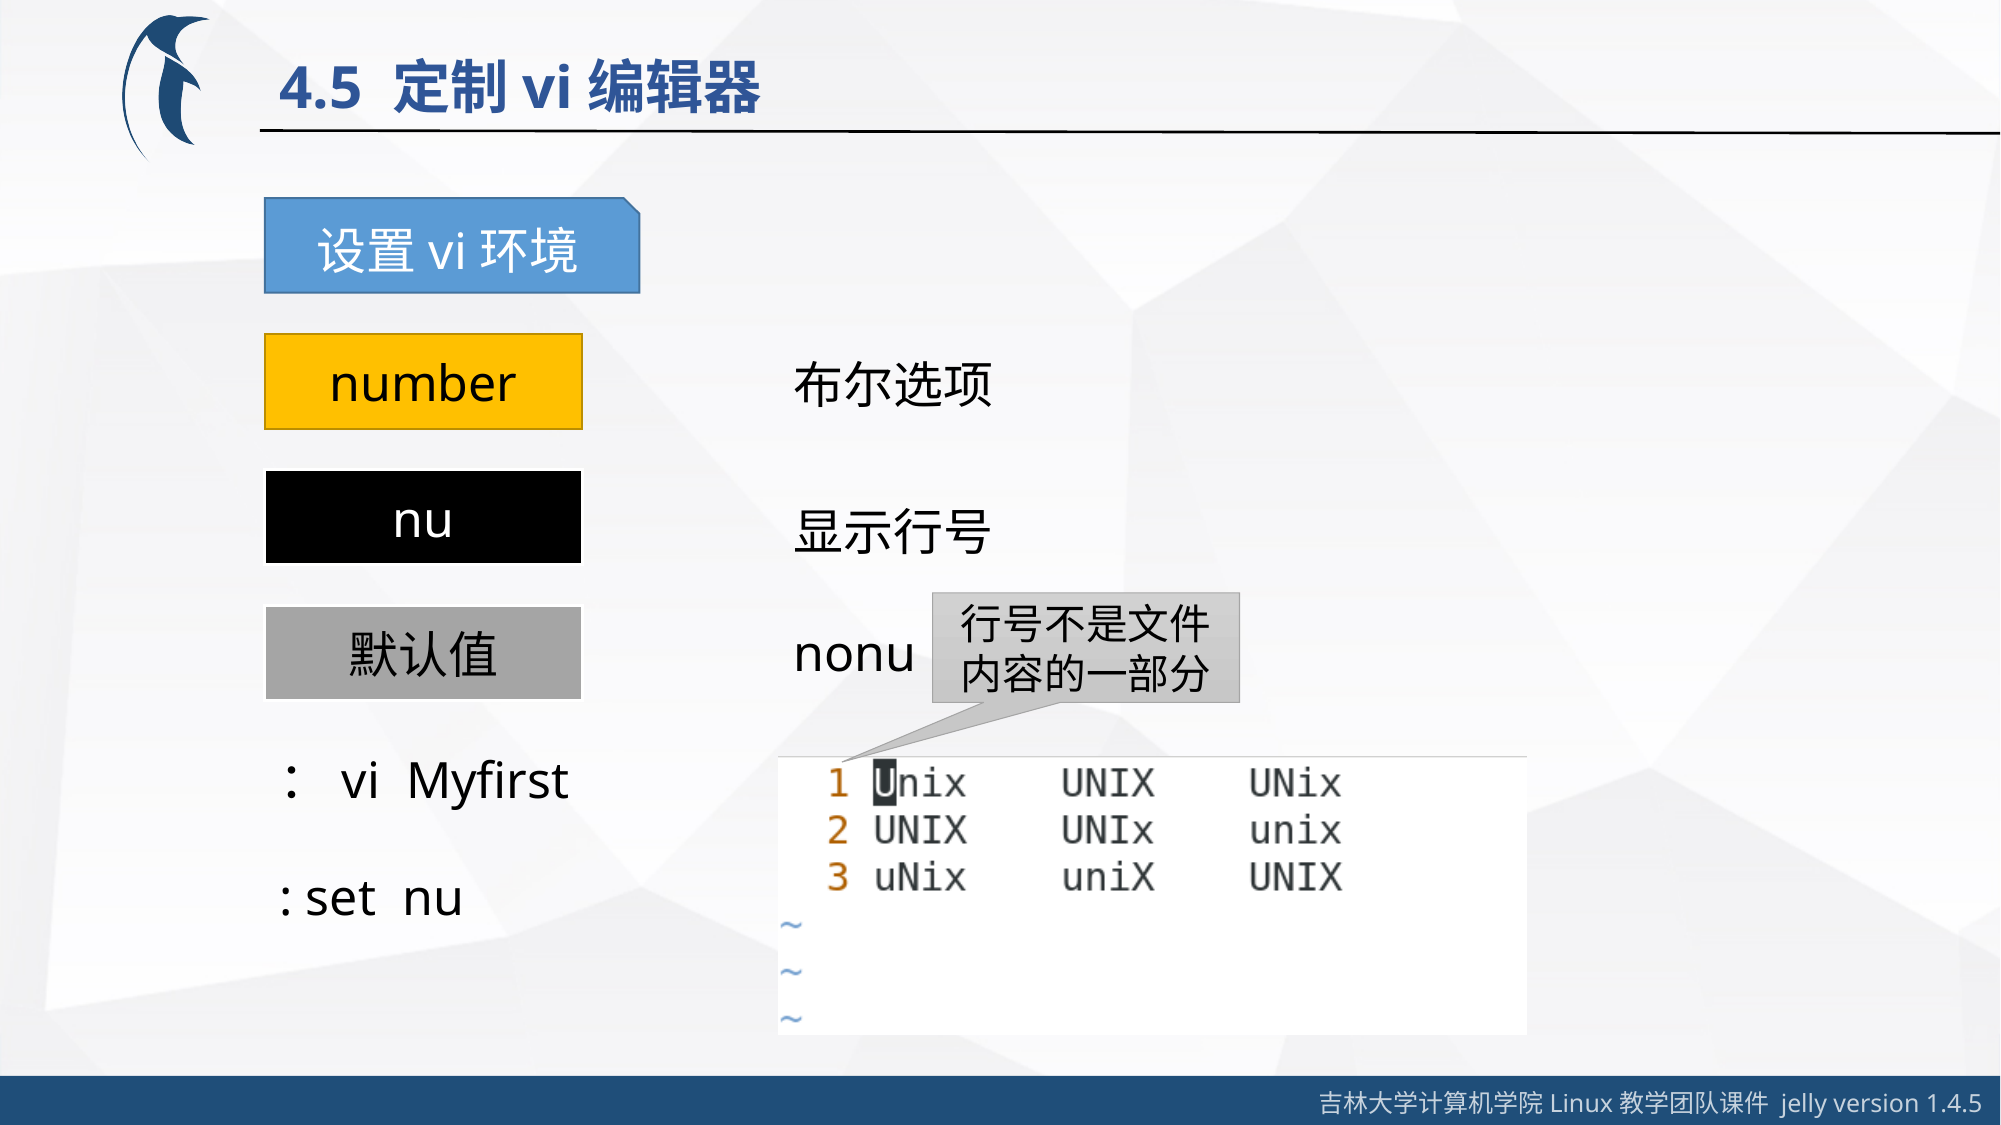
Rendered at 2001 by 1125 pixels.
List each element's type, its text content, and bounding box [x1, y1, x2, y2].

text_box number [264, 333, 583, 430]
text_box ：vi Myfirst [264, 741, 656, 817]
text_box 设置vi环境 [263, 197, 641, 294]
text_box : set nu [264, 857, 573, 933]
text_box 布尔选项 [778, 346, 1009, 422]
text_box nonu [778, 614, 932, 690]
picture [0, 0, 2001, 1075]
text_box 默认值 [263, 604, 584, 702]
text_box 4.5 定制vi编辑器 [265, 42, 1097, 128]
text_box 显示行号 [778, 492, 1734, 568]
text_box nu [263, 468, 584, 566]
text_box 行号不是文件内容的一部分 [854, 592, 1241, 756]
